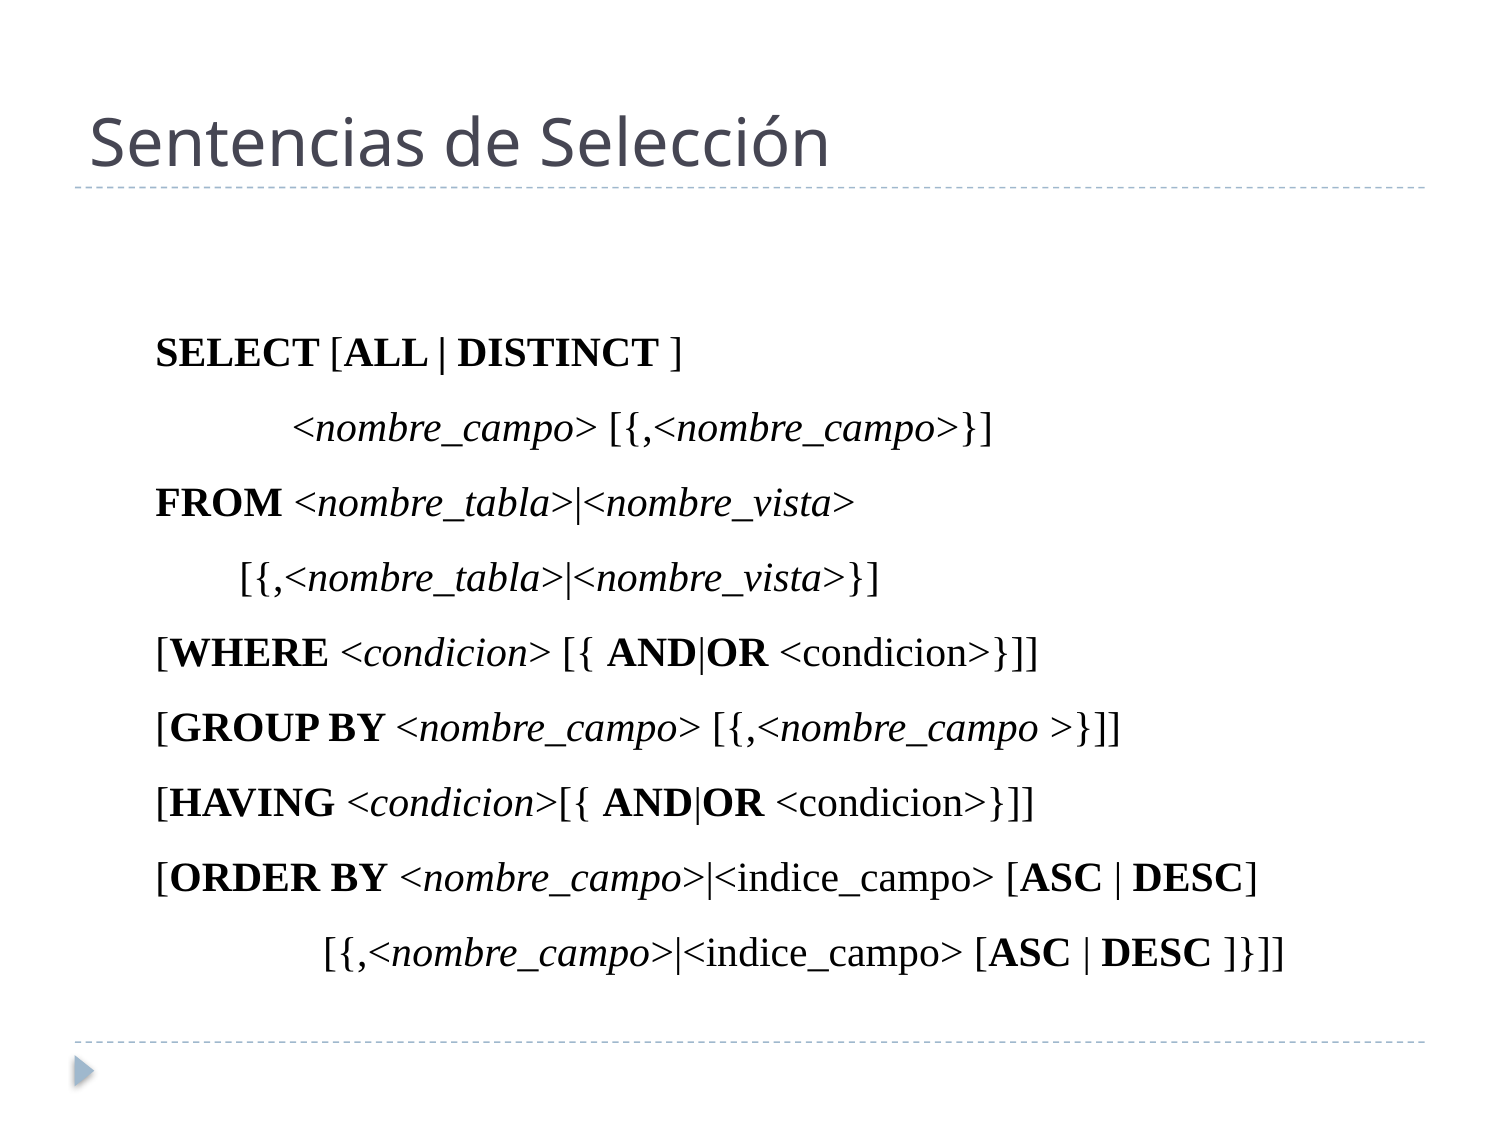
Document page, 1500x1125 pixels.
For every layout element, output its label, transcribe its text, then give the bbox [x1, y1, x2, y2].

list [75, 200, 1425, 1010]
text_box SELECT [ALL | DISTINCT ] <nombre_campo> [{,<nombre_campo>}] FROM <nombre_tabla>|<nombre_vista> [{,<nombre_tabla>|<nombre_vista>}] [WHERE <condicion> [{ AND|OR <condicion>}]] [GROUP BY <nombre_campo> [{,<nombre_campo >}]] [HAVING <condicion>[{ AND|OR <condicion>}]] [ORDER BY <nombre_campo>|<indice_campo> [ASC | DESC] [{,<nombre_campo>|<indice_campo> [ASC | DESC ]}]] [140, 292, 1371, 983]
title Sentencias de Selección [75, 24, 1425, 188]
